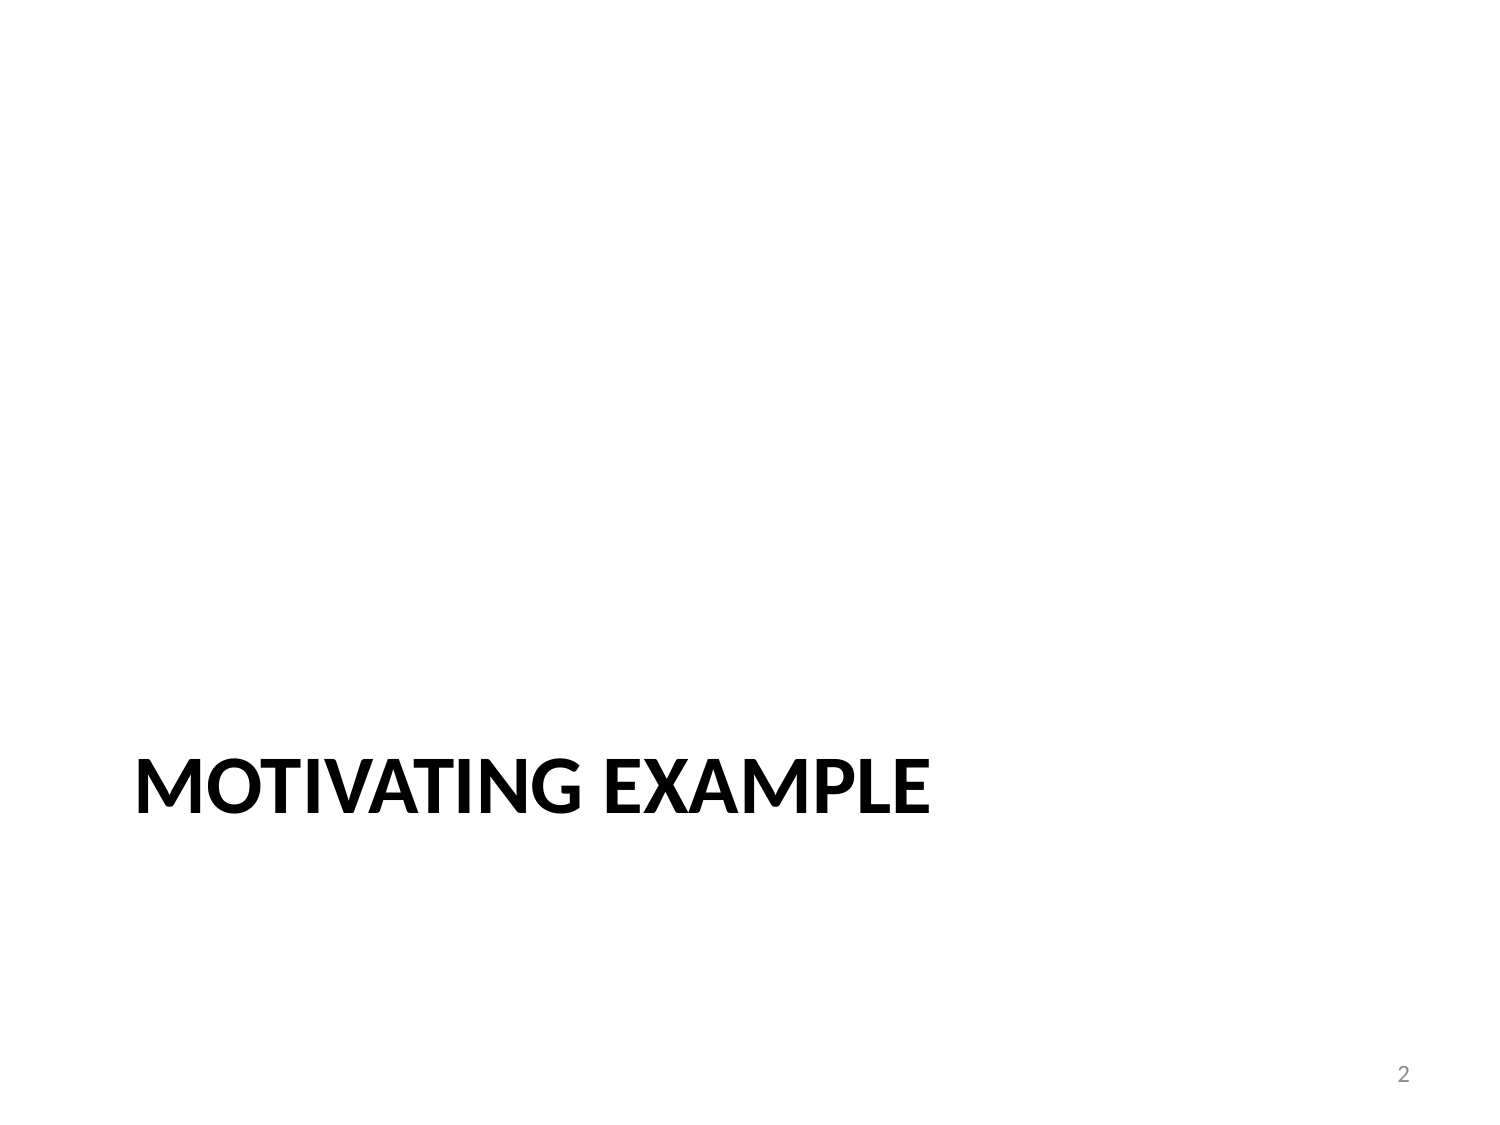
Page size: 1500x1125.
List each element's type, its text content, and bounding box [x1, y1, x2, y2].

title Motivating example [118, 722, 1394, 947]
slide_number 2 [1074, 1042, 1425, 1103]
